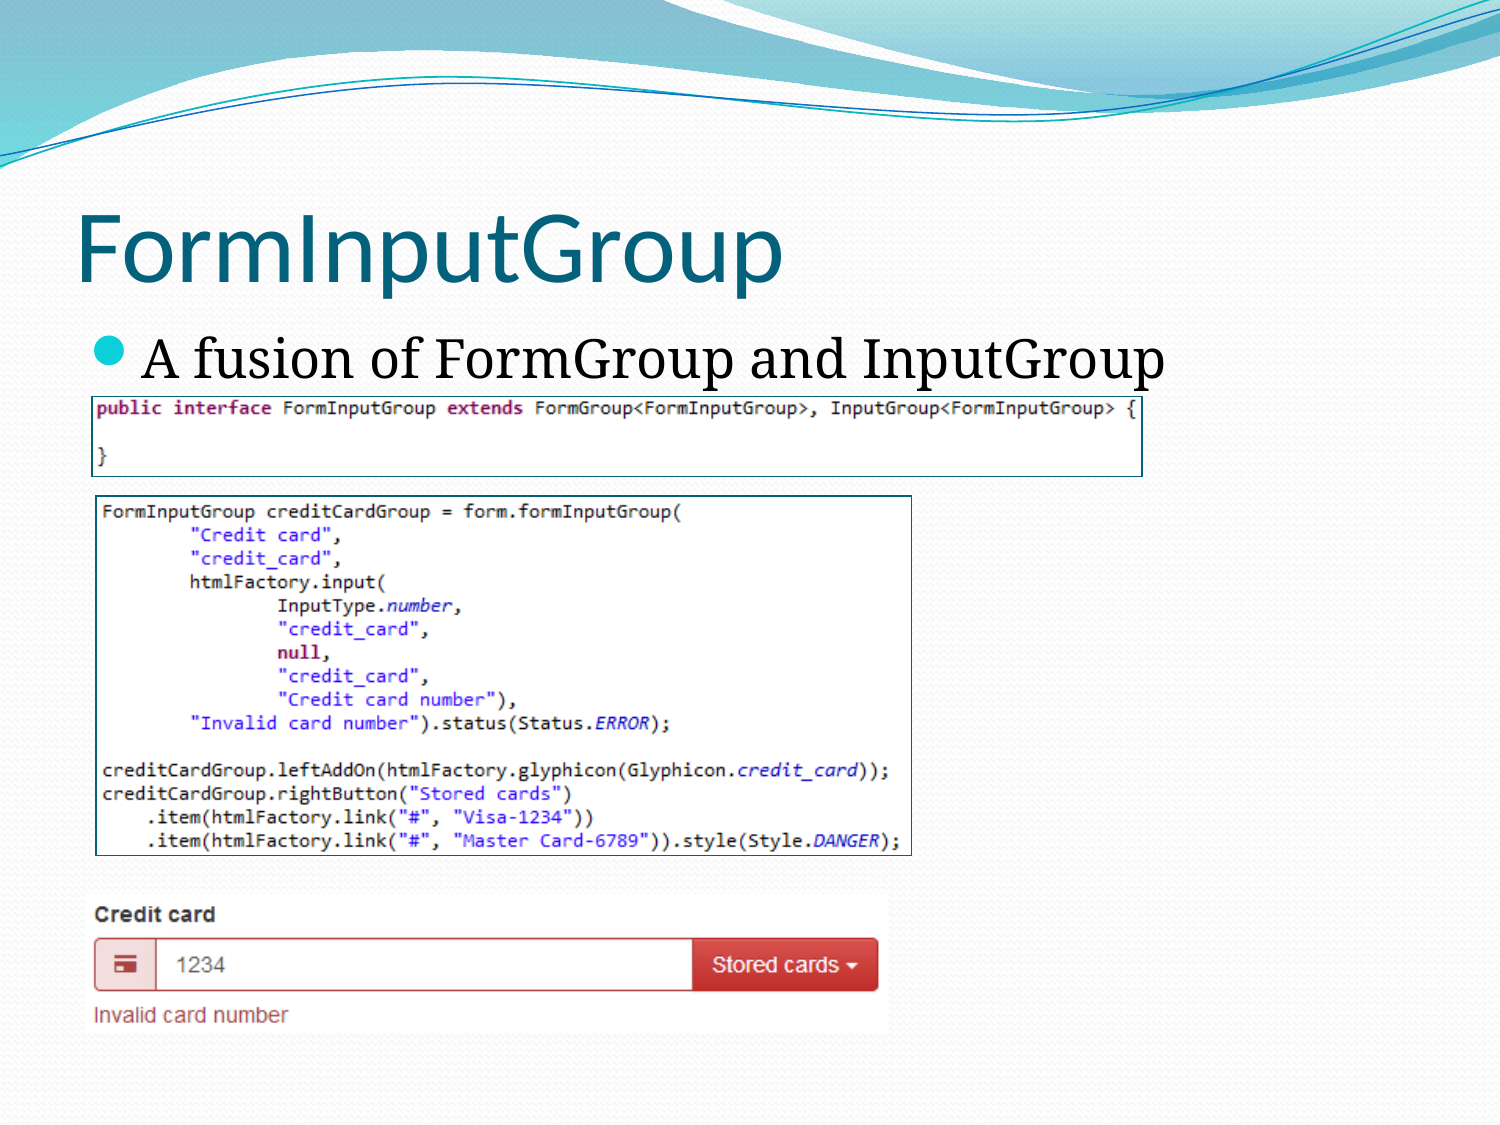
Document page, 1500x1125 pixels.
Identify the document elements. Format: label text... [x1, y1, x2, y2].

picture [85, 894, 888, 1035]
list A fusion of FormGroup and InputGroup [75, 317, 1425, 1038]
picture [94, 398, 1140, 475]
picture [98, 498, 910, 854]
title FormInputGroup [75, 115, 1425, 303]
